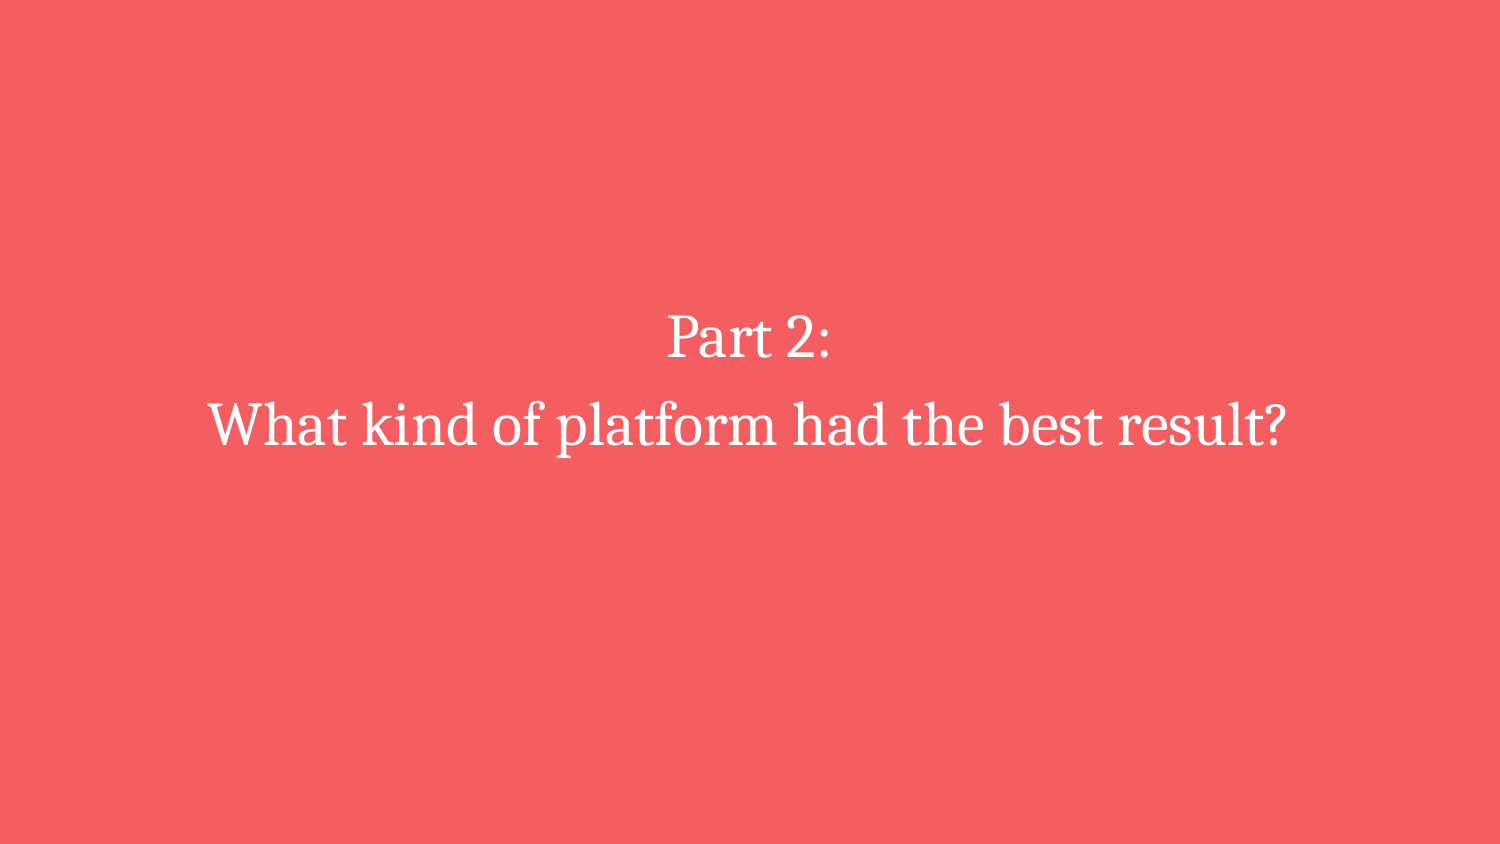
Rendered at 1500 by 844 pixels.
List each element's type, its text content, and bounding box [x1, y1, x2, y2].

title Part 2: What kind of platform had the best result? [83, 233, 1417, 529]
